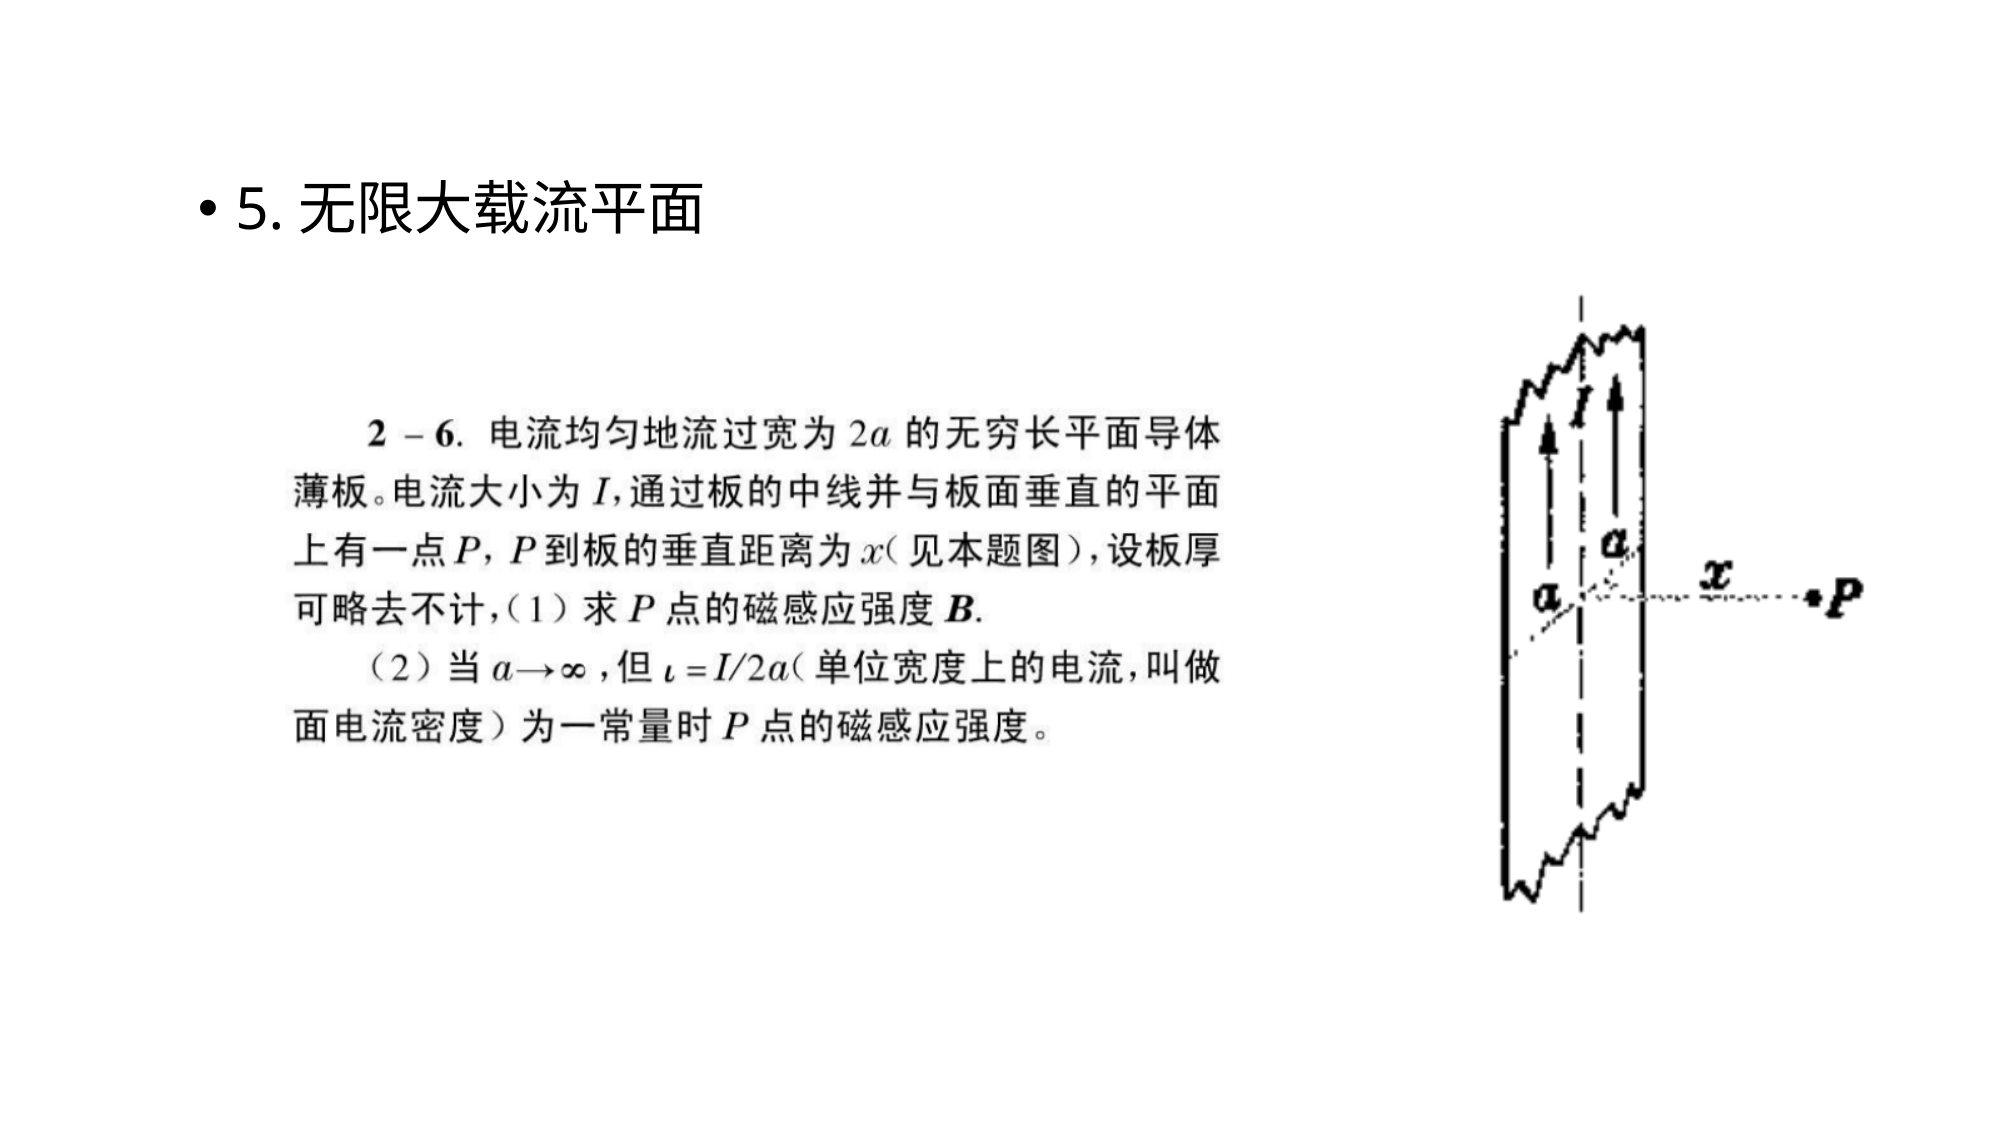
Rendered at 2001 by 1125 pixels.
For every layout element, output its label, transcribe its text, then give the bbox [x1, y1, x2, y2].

picture [1420, 266, 1902, 954]
list 5.无限大载流平面 [182, 171, 1908, 886]
picture [285, 398, 1237, 759]
